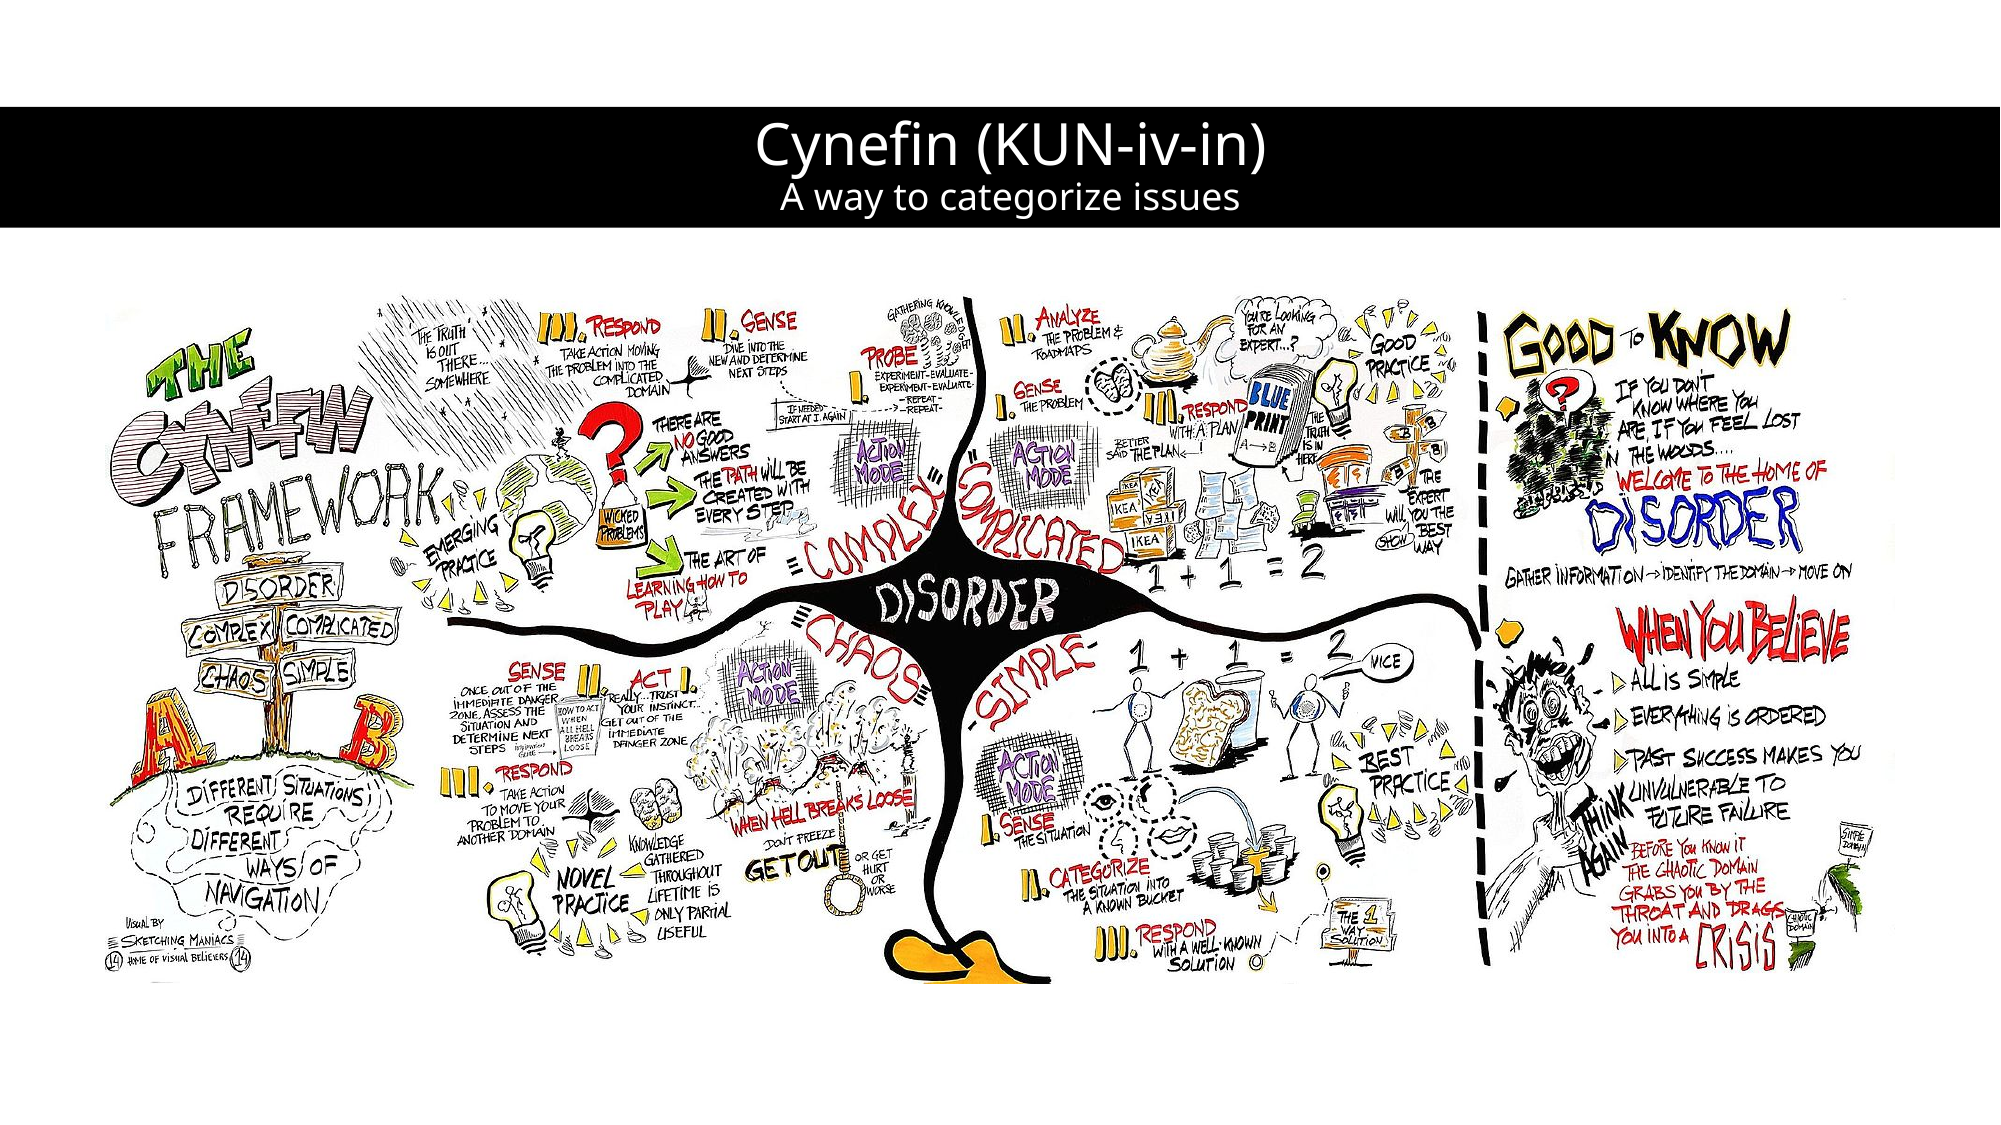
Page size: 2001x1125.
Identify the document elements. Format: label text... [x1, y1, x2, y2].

title Cynefin (KUN-iv-in) A way to categorize issues [91, 105, 1931, 228]
picture [105, 286, 1895, 985]
text_box [0, 106, 2000, 229]
